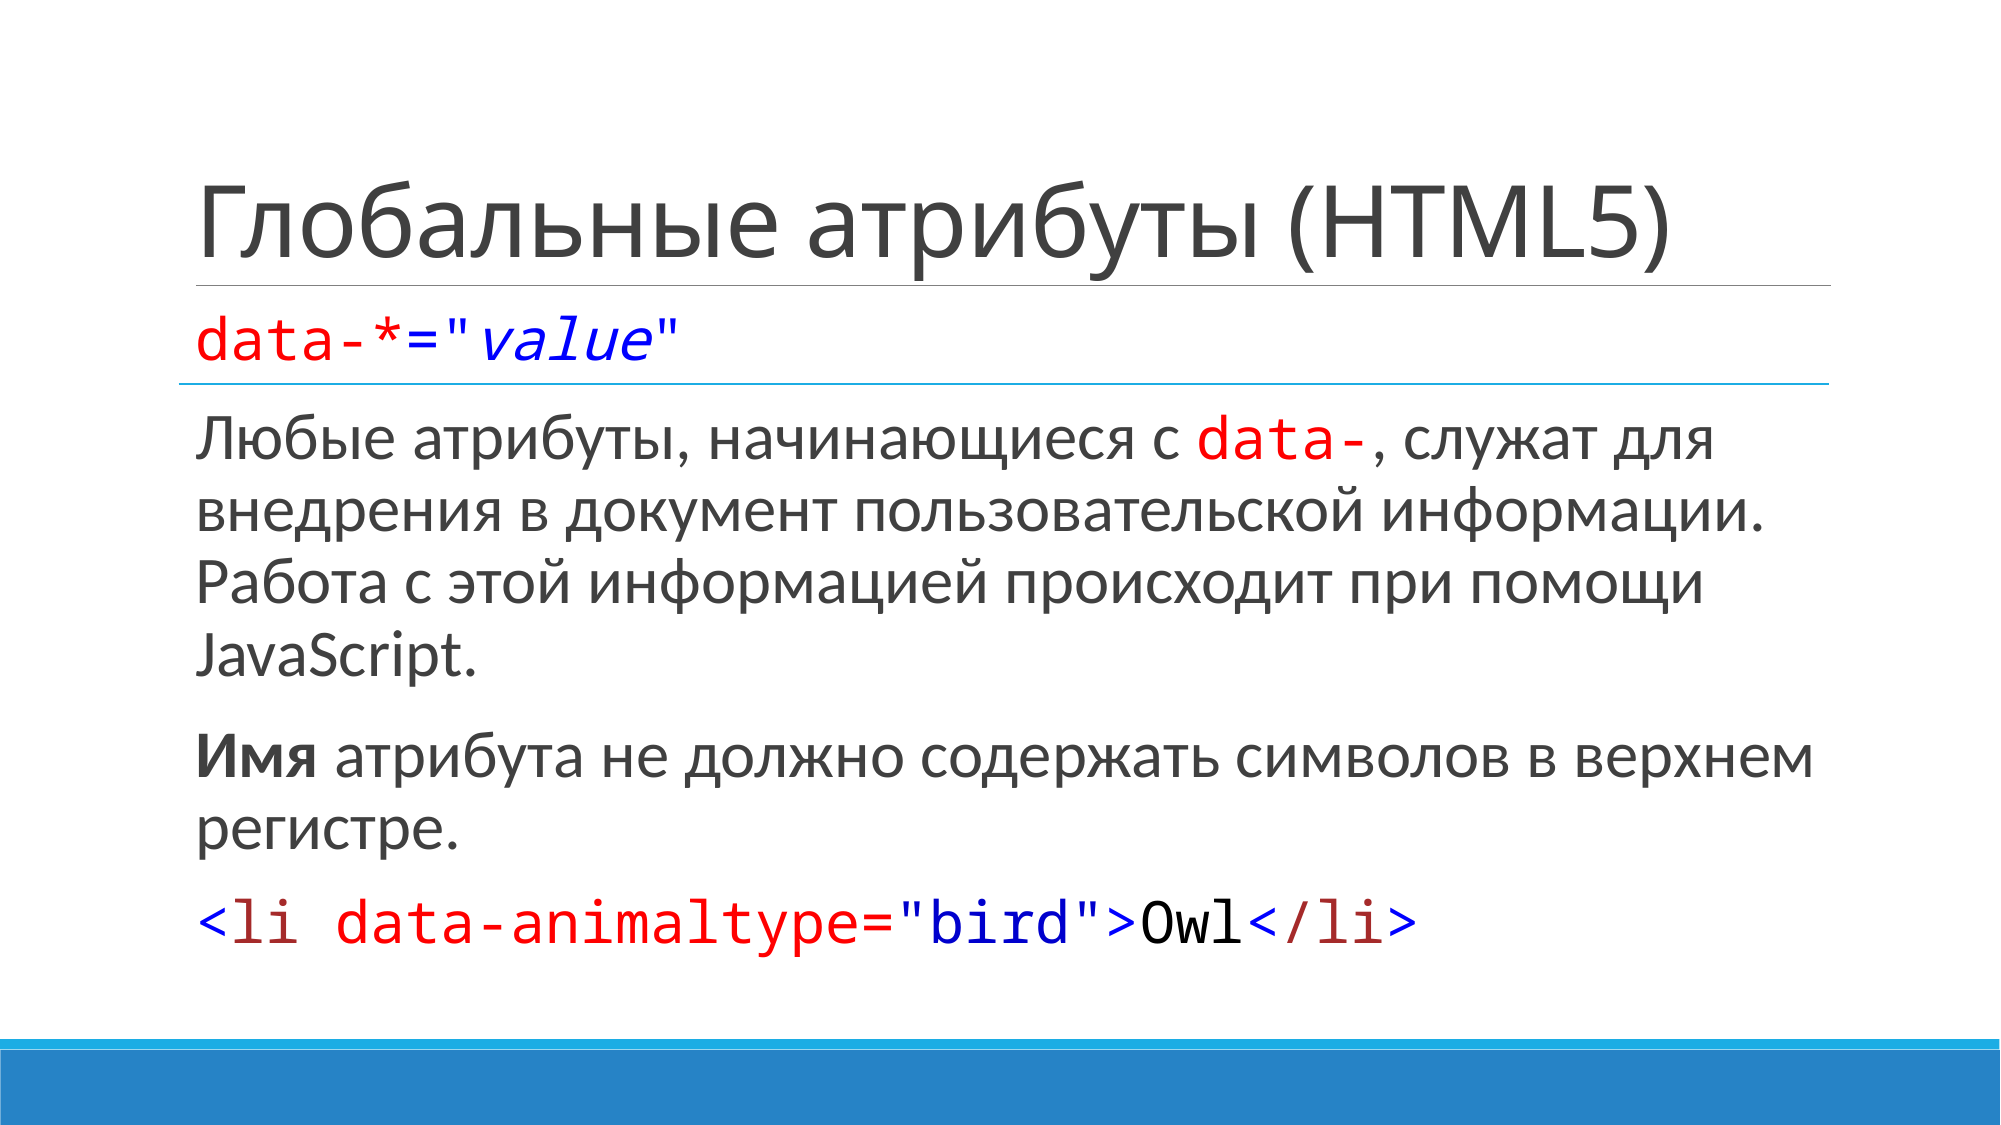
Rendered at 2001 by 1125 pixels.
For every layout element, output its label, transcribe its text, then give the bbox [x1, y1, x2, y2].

list data-*="value" Любые атрибуты, начинающиеся с data-, служат для внедрения в документ пользовательской информации. Работа с этой информацией происходит при помощи JavaScript. Имя атрибута не должно содержать символов в верхнем регистре. <li data-animaltype="bird">Owl</li> [180, 302, 1830, 383]
title Глобальные атрибуты (HTML5) [180, 47, 1830, 285]
list data-*="value" Любые атрибуты, начинающиеся с data-, служат для внедрения в документ пользовательской информации. Работа с этой информацией происходит при помощи JavaScript. Имя атрибута не должно содержать символов в верхнем регистре. <li data-animaltype="bird">Owl</li> [180, 394, 1830, 1003]
